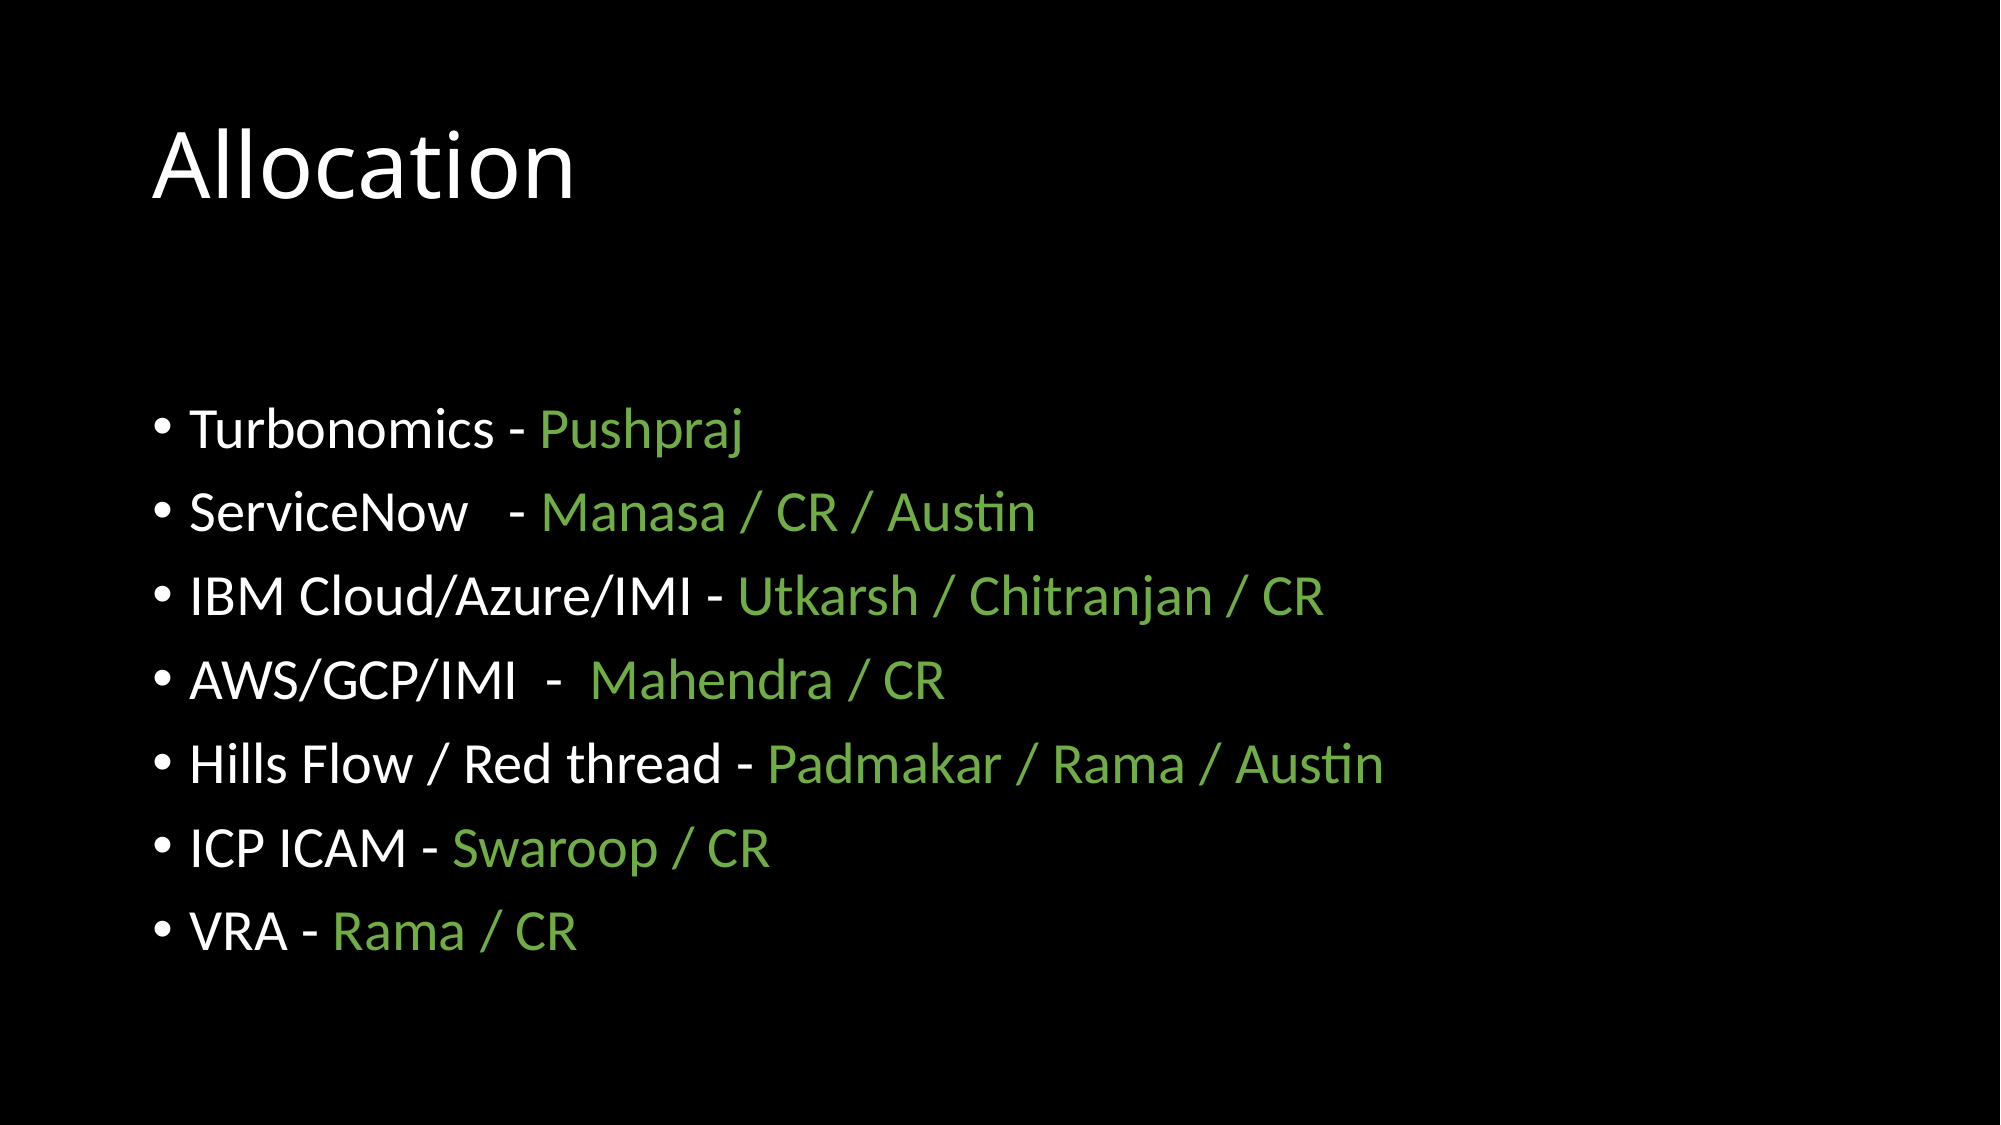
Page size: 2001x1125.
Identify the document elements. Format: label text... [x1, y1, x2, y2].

list Turbonomics - Pushpraj ServiceNow - Manasa / CR / Austin IBM Cloud/Azure/IMI - Utkarsh / Chitranjan / CR AWS/GCP/IMI - Mahendra / CR Hills Flow / Red thread - Padmakar / Rama / Austin ICP ICAM - Swaroop / CR VRA - Rama / CR [137, 299, 1863, 1014]
title Allocation [137, 59, 1863, 278]
